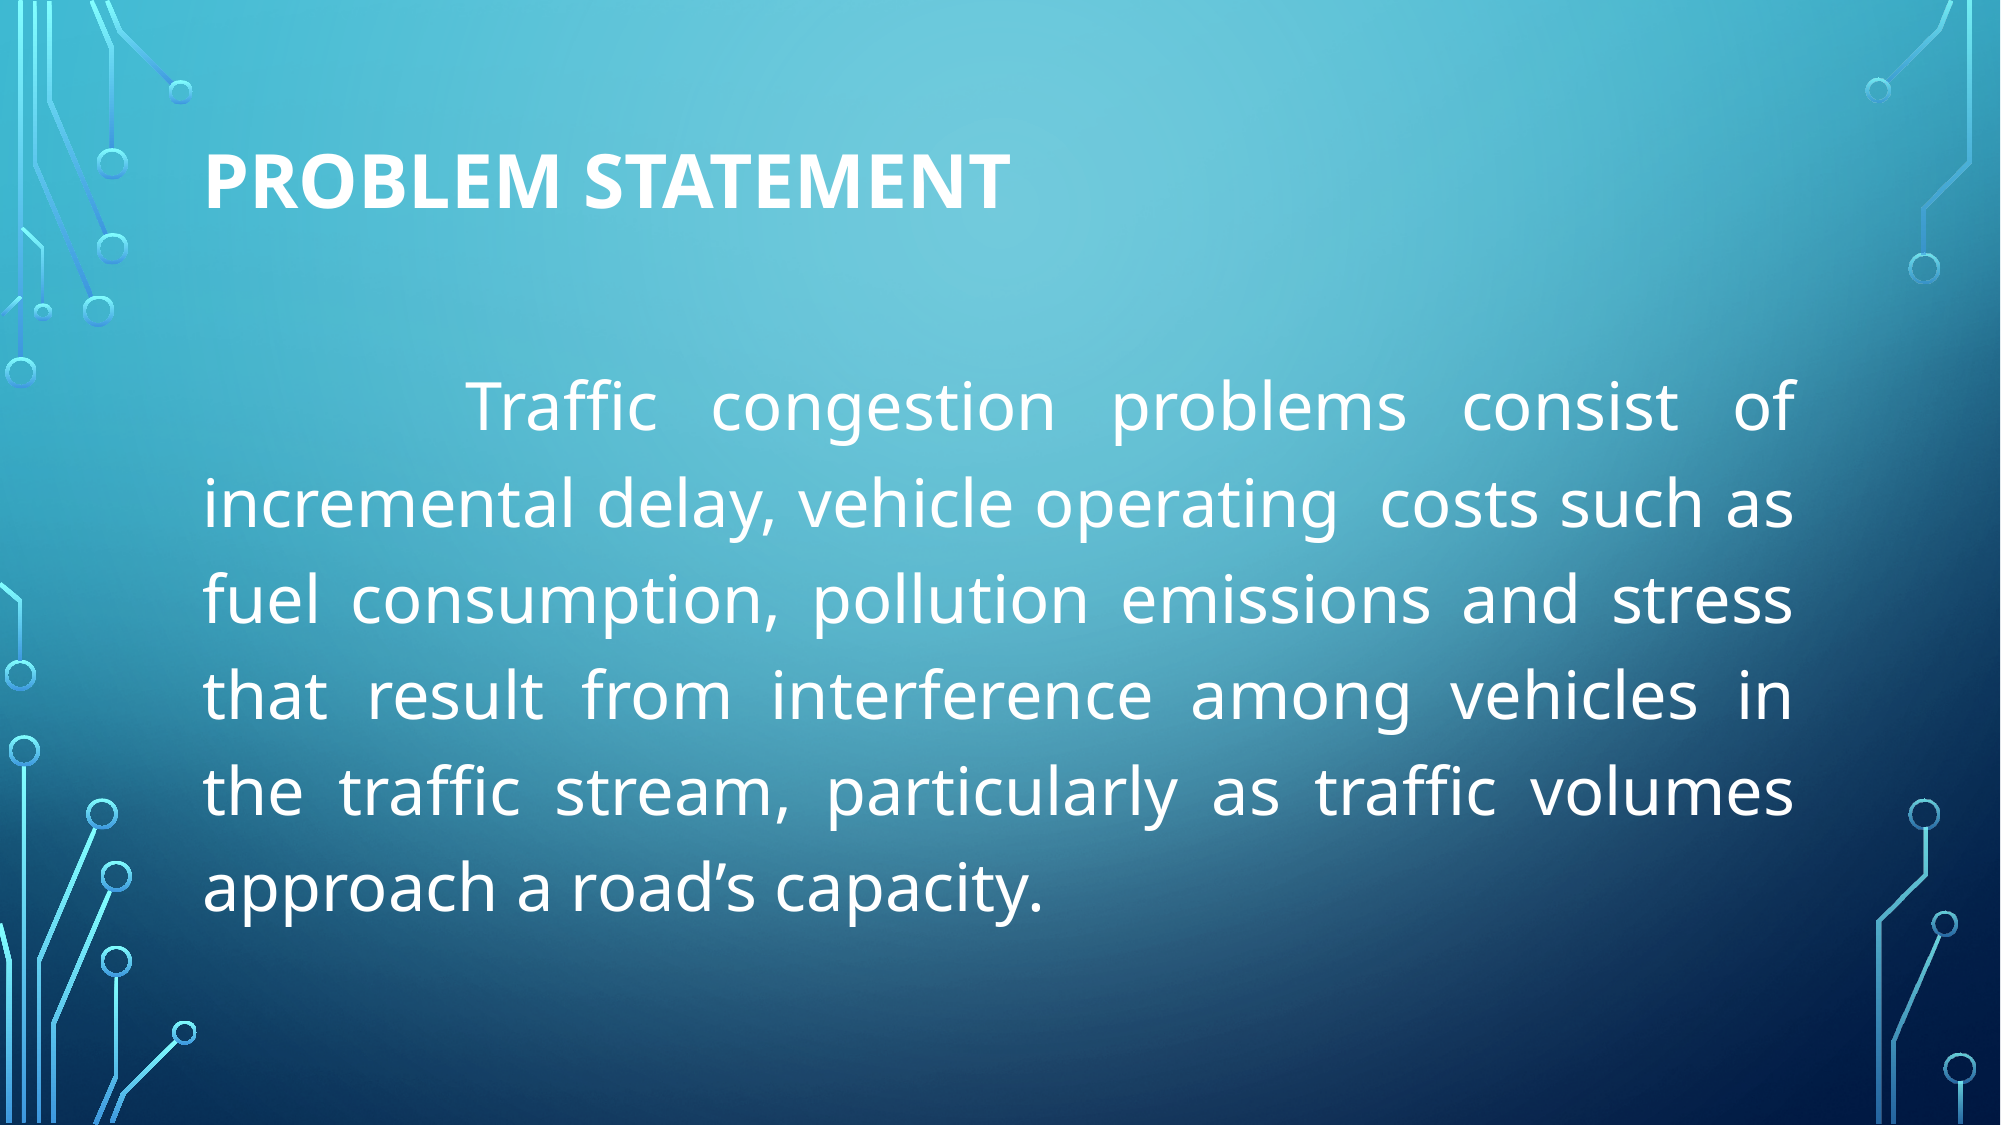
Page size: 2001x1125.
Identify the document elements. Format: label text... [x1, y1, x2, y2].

list Traffic congestion problems consist of incremental delay, vehicle operating costs such as fuel consumption, pollution emissions and stress that result from interference among vehicles in the traffic stream, particularly as traffic volumes approach a road’s capacity. [187, 340, 1813, 1024]
title PROBLEM STATEMENT [187, 101, 1813, 267]
